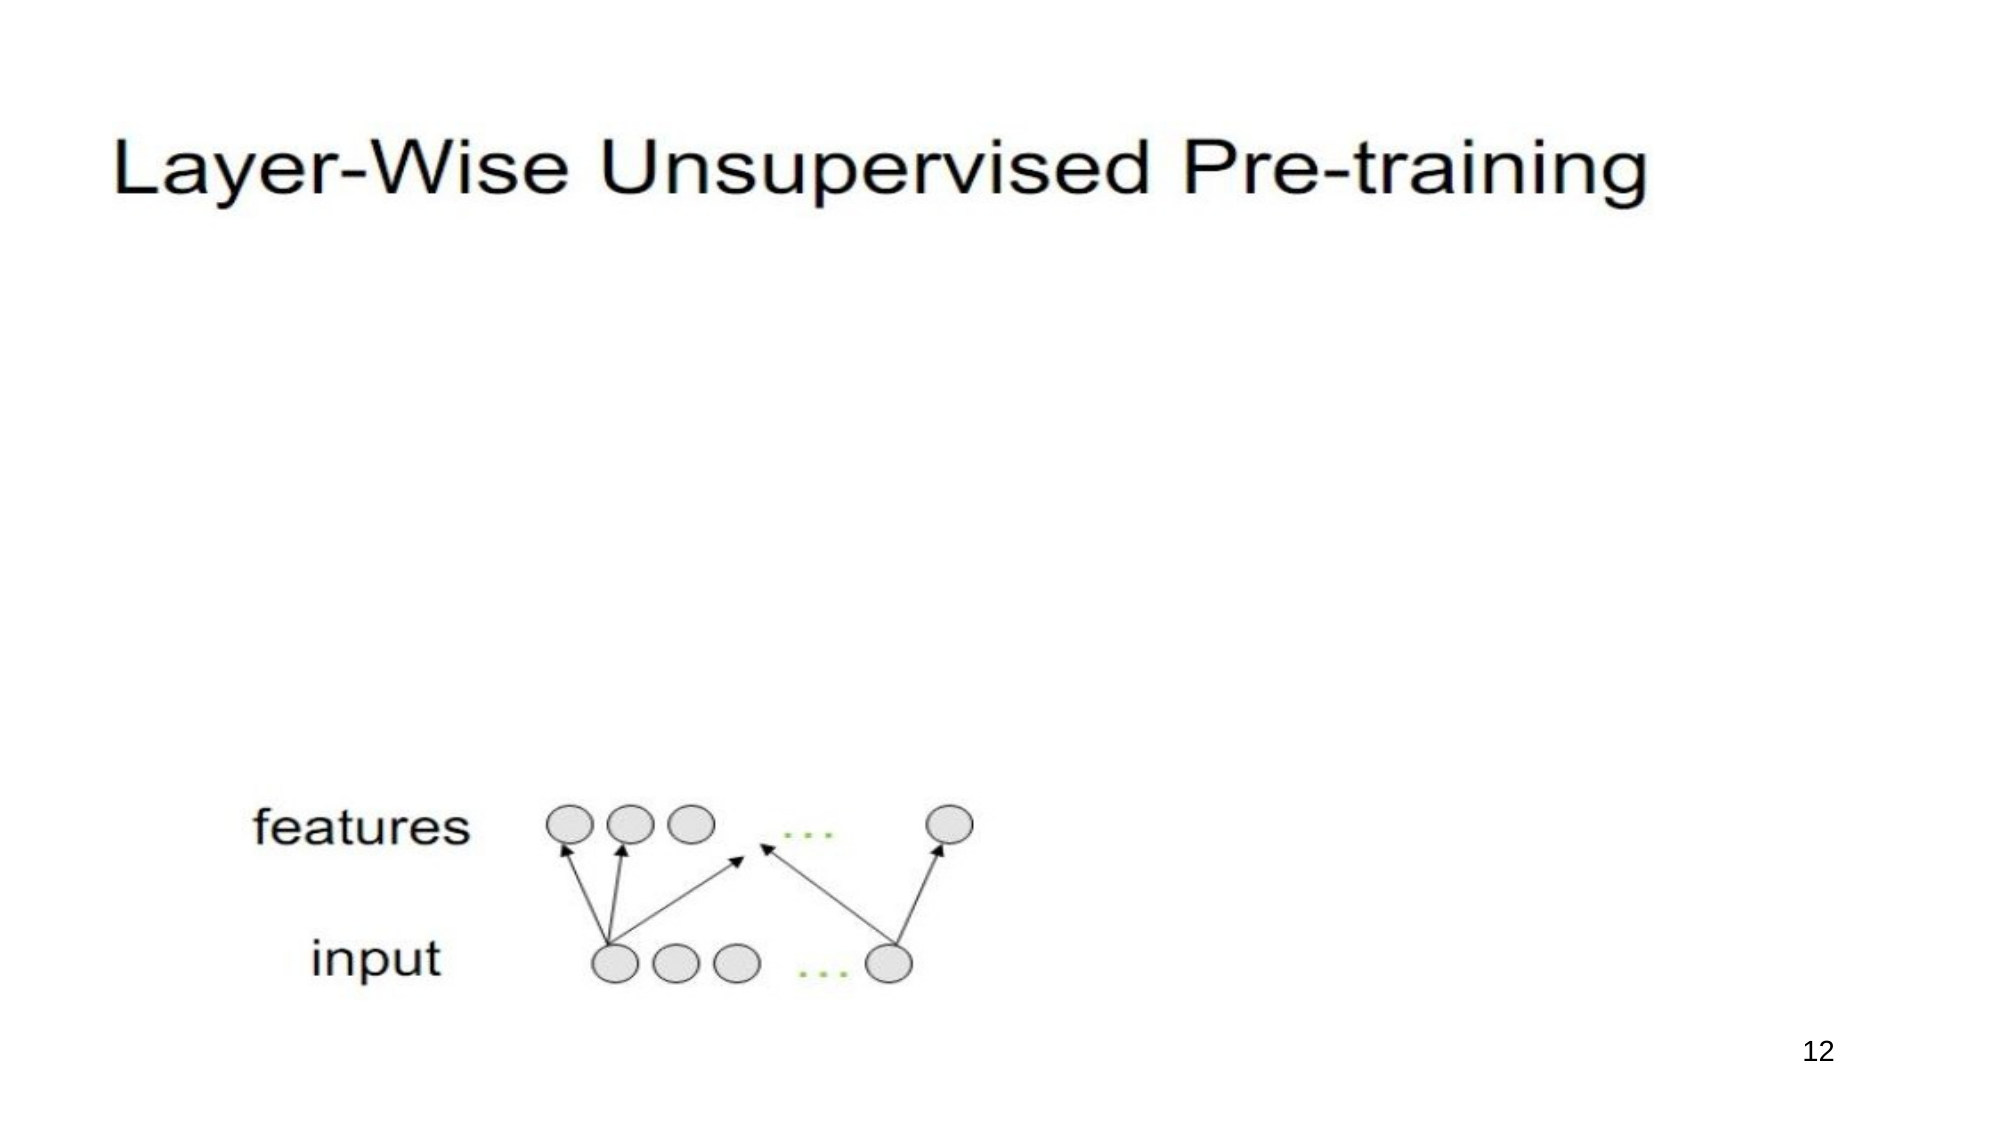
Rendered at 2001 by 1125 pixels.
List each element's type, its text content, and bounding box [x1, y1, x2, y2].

slide_number 12 [1798, 1032, 1840, 1125]
text_box [112, 121, 1654, 1001]
